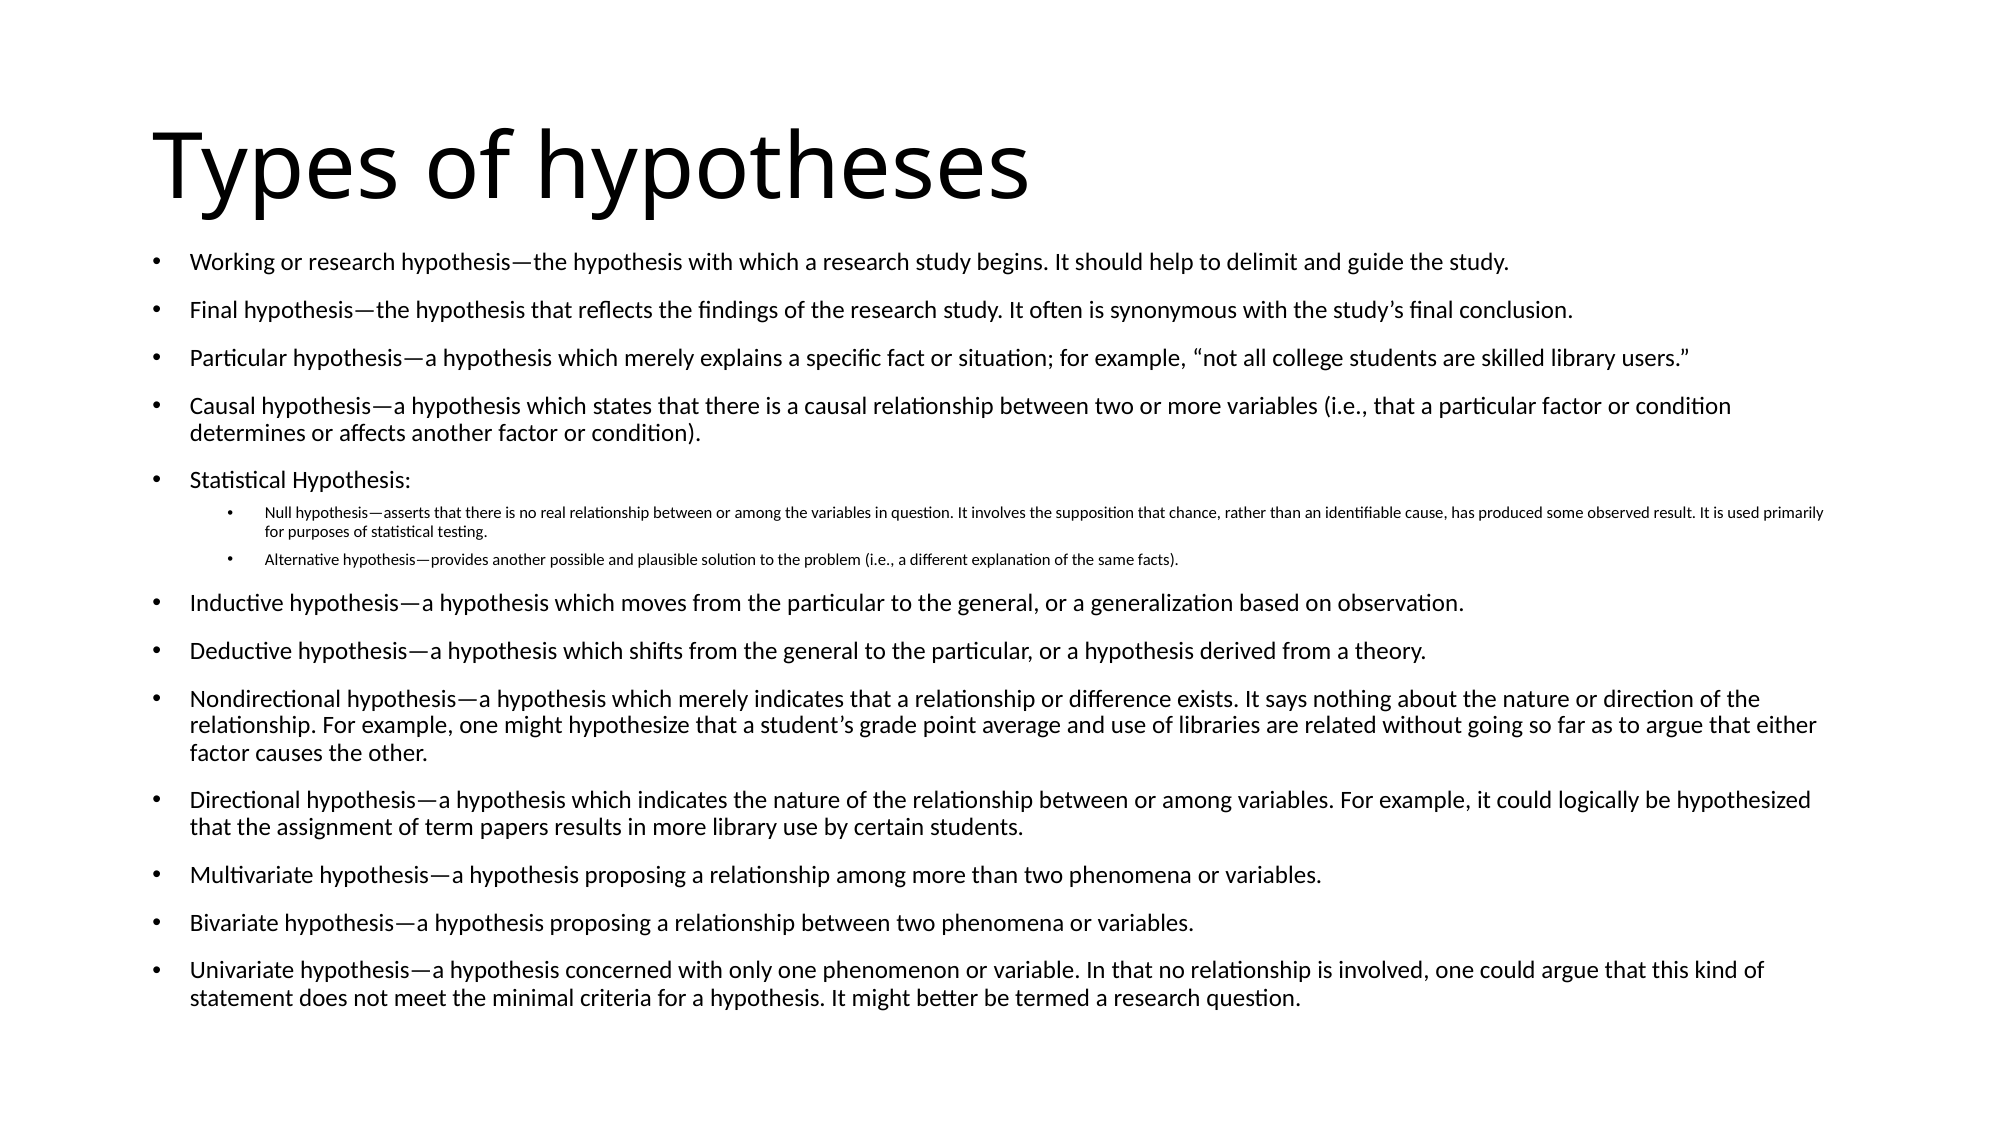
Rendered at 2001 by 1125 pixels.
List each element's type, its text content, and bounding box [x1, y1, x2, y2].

title Types of hypotheses [137, 59, 1863, 241]
list Working or research hypothesis—the hypothesis with which a research study begins. It should help to delimit and guide the study. Final hypothesis—the hypothesis that reflects the findings of the research study. It often is synonymous with the study’s final conclusion. Particular hypothesis—a hypothesis which merely explains a specific fact or situation; for example, “not all college students are skilled library users.” Causal hypothesis—a hypothesis which states that there is a causal relationship between two or more variables (i.e., that a particular factor or condition determines or affects another factor or condition). Statistical Hypothesis: Null hypothesis—asserts that there is no real relationship between or among the variables in question. It involves the supposition that chance, rather than an identifiable cause, has produced some observed result. It is used primarily for purposes of statistical testing. Alternative hypothesis—provides another possible and plausible solution to the problem (i.e., a different explanation of the same facts). Inductive hypothesis—a hypothesis which moves from the particular to the general, or a generalization based on observation. Deductive hypothesis—a hypothesis which shifts from the general to the particular, or a hypothesis derived from a theory. Nondirectional hypothesis—a hypothesis which merely indicates that a relationship or difference exists. It says nothing about the nature or direction of the relationship. For example, one might hypothesize that a student’s grade point average and use of libraries are related without going so far as to argue that either factor causes the other. Directional hypothesis—a hypothesis which indicates the nature of the relationship between or among variables. For example, it could logically be hypothesized that the assignment of term papers results in more library use by certain students. Multivariate hypothesis—a hypothesis proposing a relationship among more than two phenomena or variables. Bivariate hypothesis—a hypothesis proposing a relationship between two phenomena or variables. Univariate hypothesis—a hypothesis concerned with only one phenomenon or variable. In that no relationship is involved, one could argue that this kind of statement does not meet the minimal criteria for a hypothesis. It might better be termed a research question. [137, 241, 1863, 1095]
